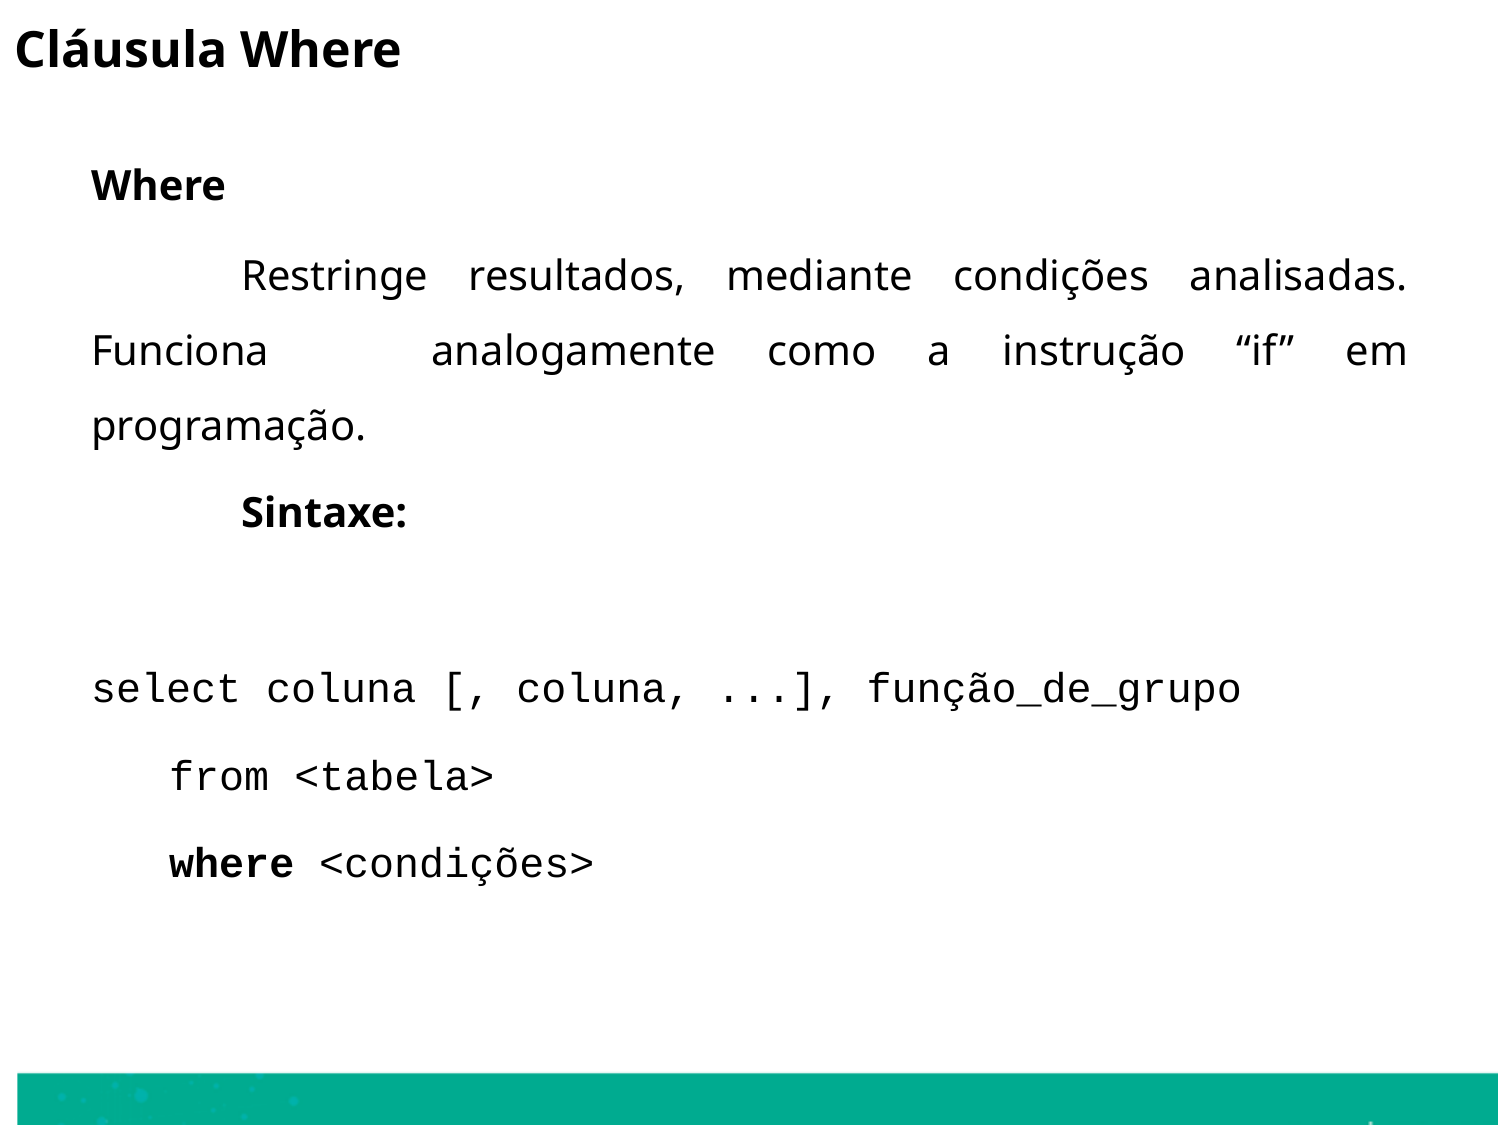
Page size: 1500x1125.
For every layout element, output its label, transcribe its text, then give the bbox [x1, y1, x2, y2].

text_box Where Restringe resultados, mediante condições analisadas. Funciona analogamente como a instrução “if” em programação. Sintaxe: select coluna [, coluna, ...], função_de_grupo from <tabela> where <condições> [29, 113, 1424, 1047]
text_box Cláusula Where [0, 21, 916, 85]
picture [2, 0, 1498, 1125]
